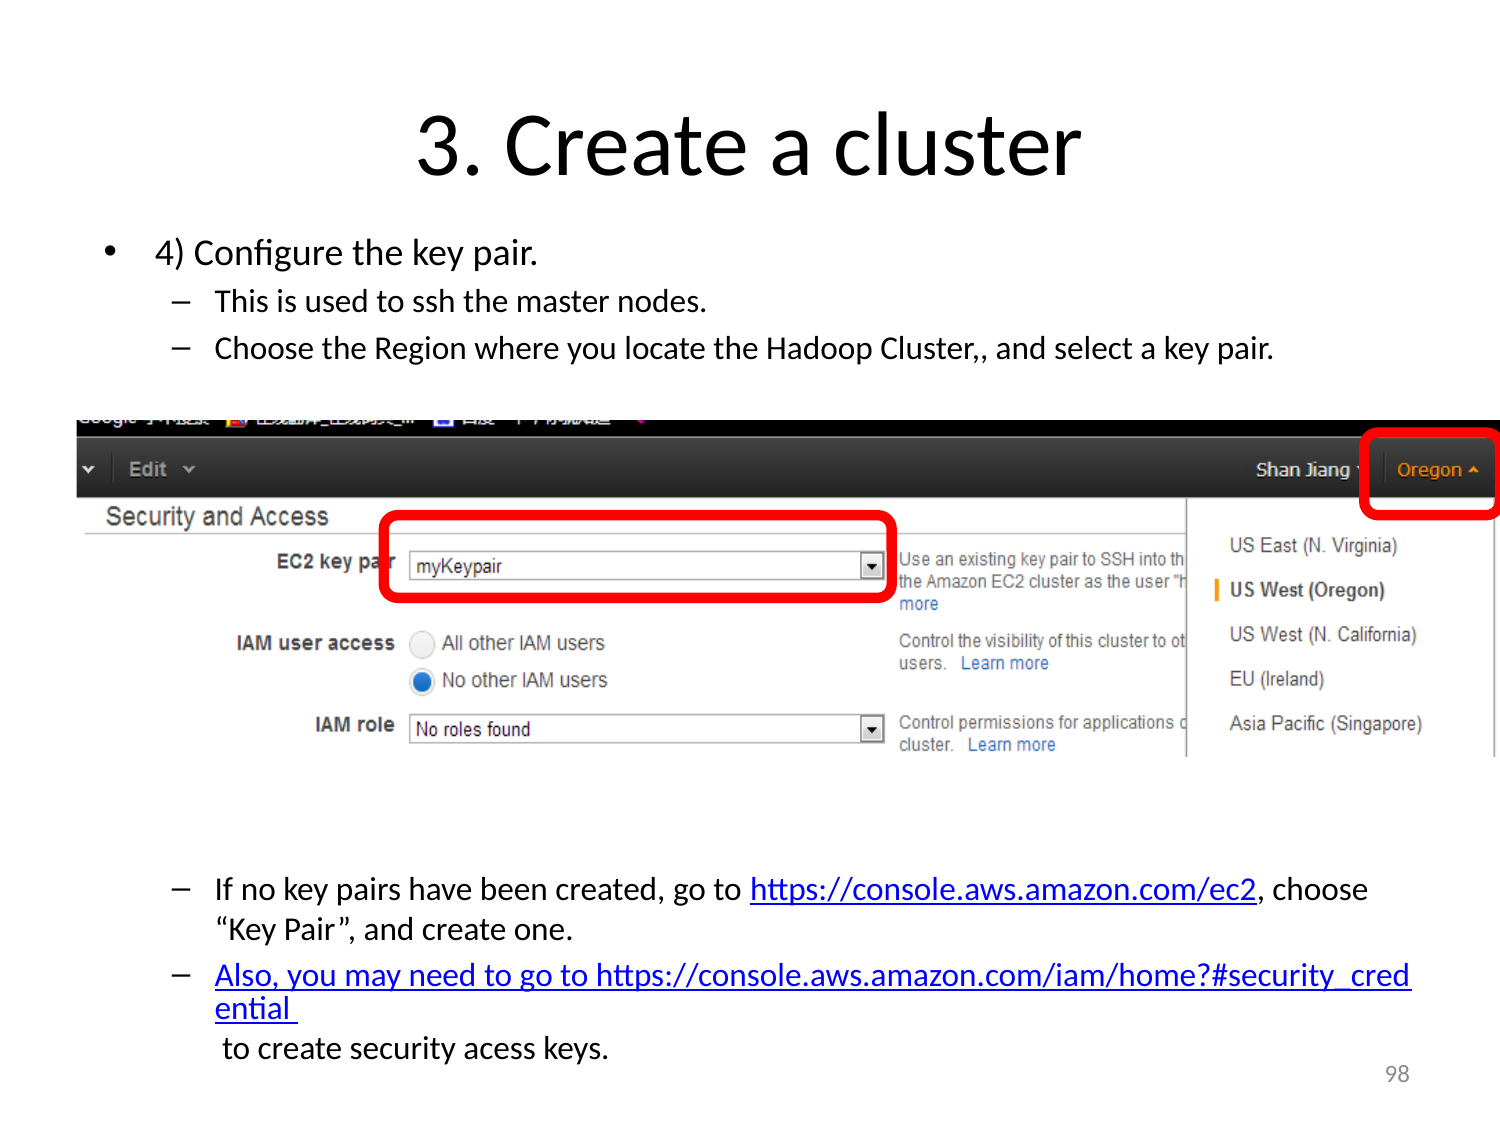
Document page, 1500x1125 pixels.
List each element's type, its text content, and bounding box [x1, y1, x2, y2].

title 3. Create a cluster [75, 45, 1425, 233]
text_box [76, 420, 1500, 758]
slide_number 98 [1074, 1042, 1425, 1103]
list 4) Configure the key pair. This is used to ssh the master nodes. Choose the Region where you locate the Hadoop Cluster,, and select a key pair. If no key pairs have been created, go to https://console.aws.amazon.com/ec2, choose “Key Pair”, and create one. Also, you may need to go to https://console.aws.amazon.com/iam/home?#security_credential to create security acess keys. [88, 766, 1439, 1083]
list 4) Configure the key pair. This is used to ssh the master nodes. Choose the Region where you locate the Hadoop Cluster,, and select a key pair. If no key pairs have been created, go to https://console.aws.amazon.com/ec2, choose “Key Pair”, and create one. Also, you may need to go to https://console.aws.amazon.com/iam/home?#security_credential to create security acess keys. [88, 219, 1439, 419]
